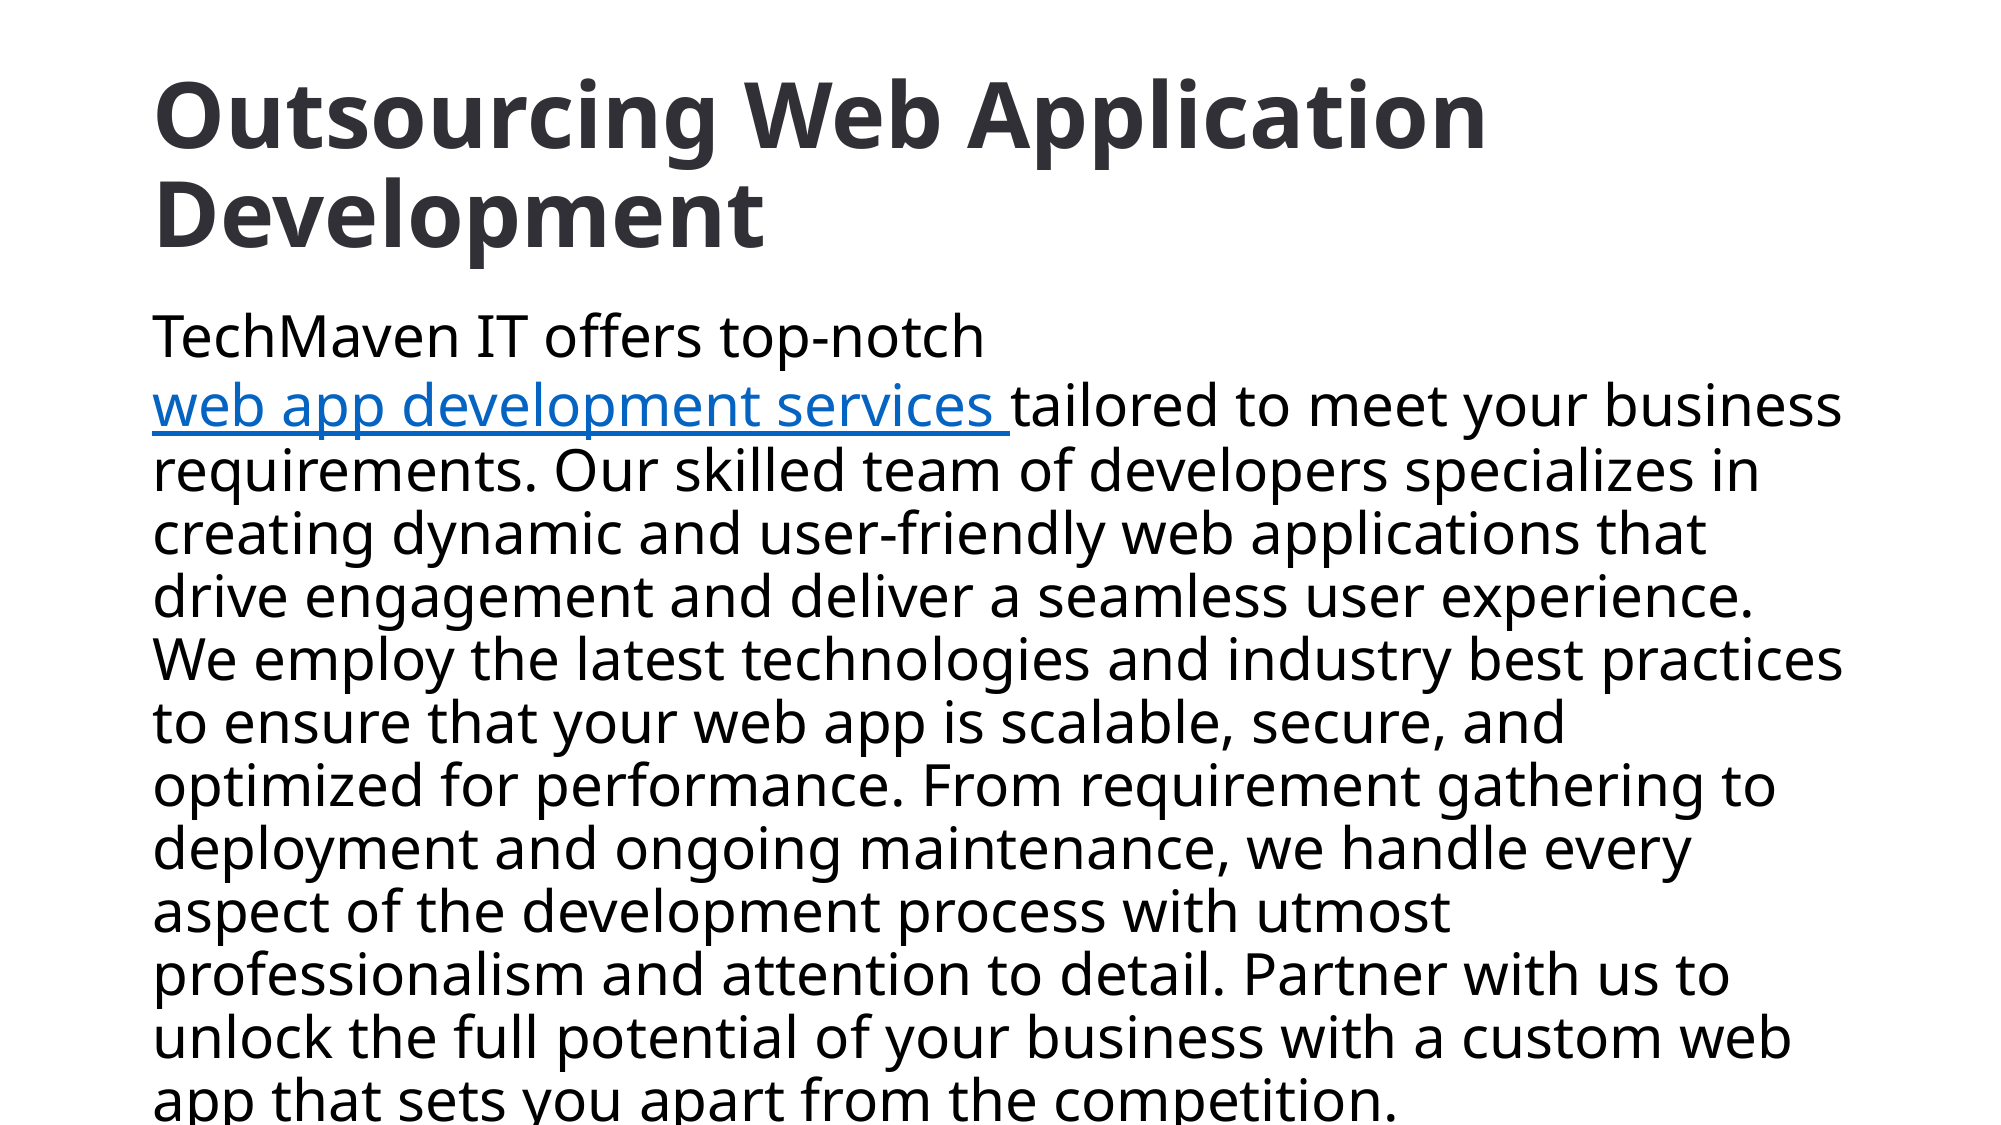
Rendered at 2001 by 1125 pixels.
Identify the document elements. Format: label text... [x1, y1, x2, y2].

title Outsourcing Web Application Development [137, 59, 1863, 278]
list TechMaven IT offers top-notch web app development services tailored to meet your business requirements. Our skilled team of developers specializes in creating dynamic and user-friendly web applications that drive engagement and deliver a seamless user experience. We employ the latest technologies and industry best practices to ensure that your web app is scalable, secure, and optimized for performance. From requirement gathering to deployment and ongoing maintenance, we handle every aspect of the development process with utmost professionalism and attention to detail. Partner with us to unlock the full potential of your business with a custom web app that sets you apart from the competition. [137, 299, 1863, 1014]
